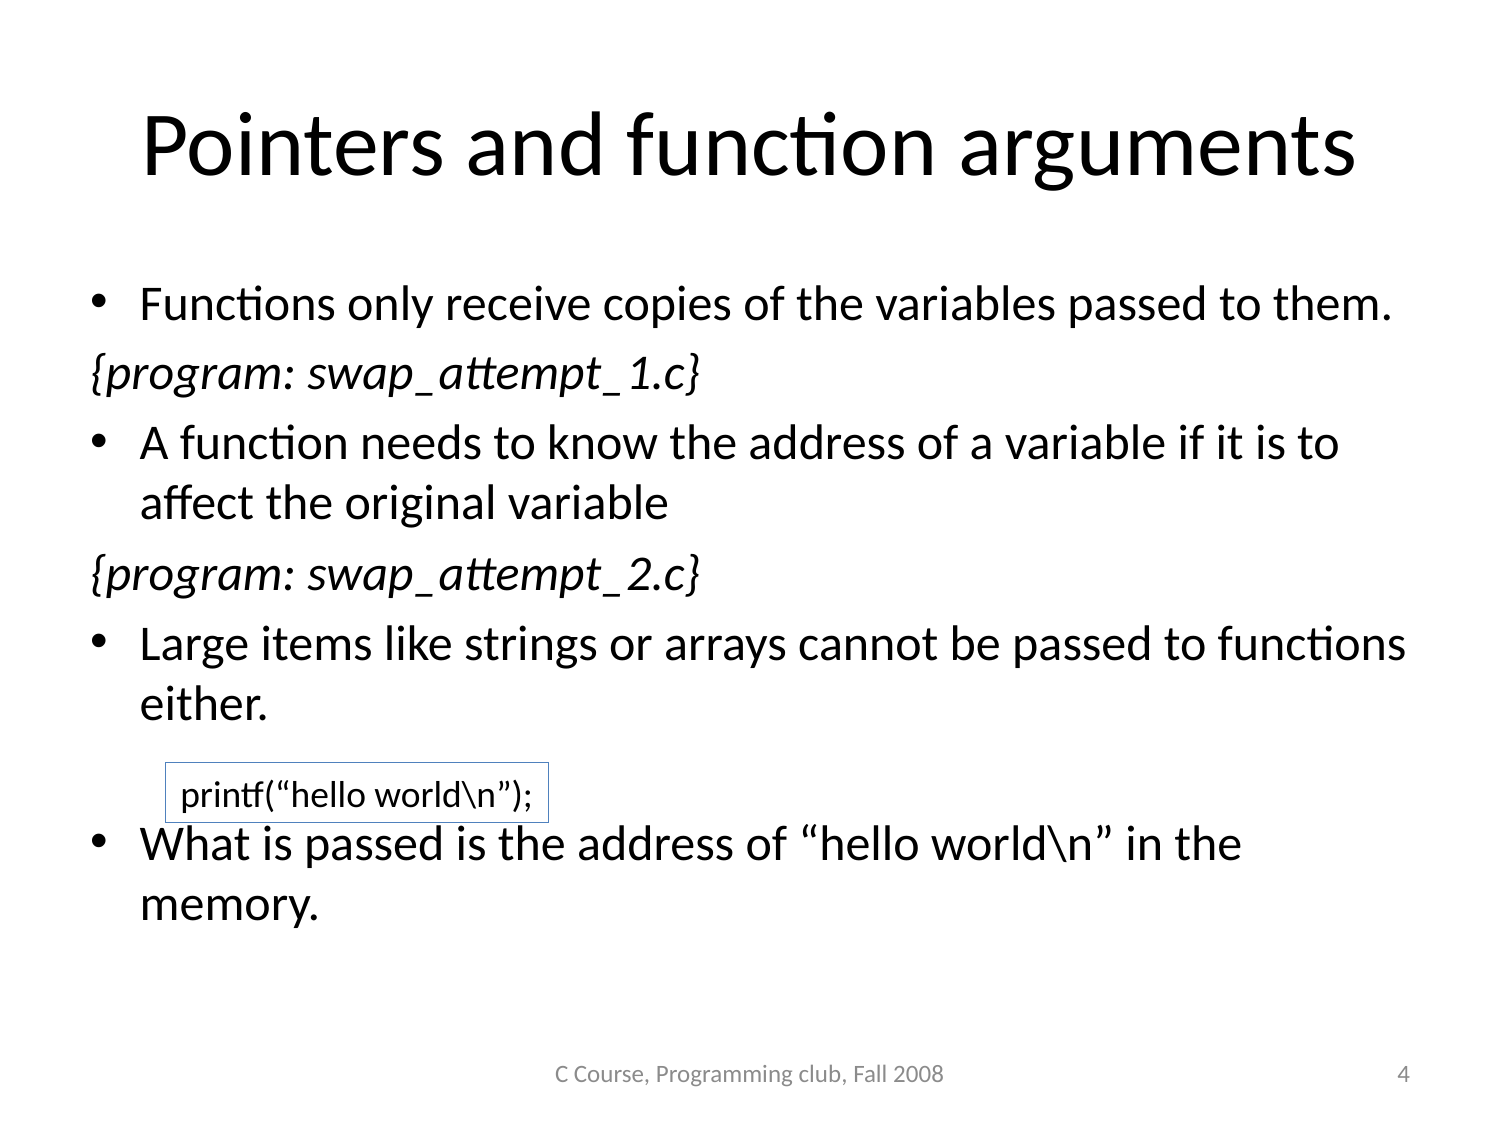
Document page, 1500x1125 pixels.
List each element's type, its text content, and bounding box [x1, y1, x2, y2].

slide_number 4 [1074, 1042, 1425, 1103]
text_box printf(“hello world\n”); [165, 762, 549, 823]
title Pointers and function arguments [75, 45, 1425, 233]
list Functions only receive copies of the variables passed to them. {program: swap_attempt_1.c} A function needs to know the address of a variable if it is to affect the original variable {program: swap_attempt_2.c} Large items like strings or arrays cannot be passed to functions either. What is passed is the address of “hello world\n” in the memory. [75, 262, 1425, 1005]
footer C Course, Programming club, Fall 2008 [512, 1042, 988, 1103]
